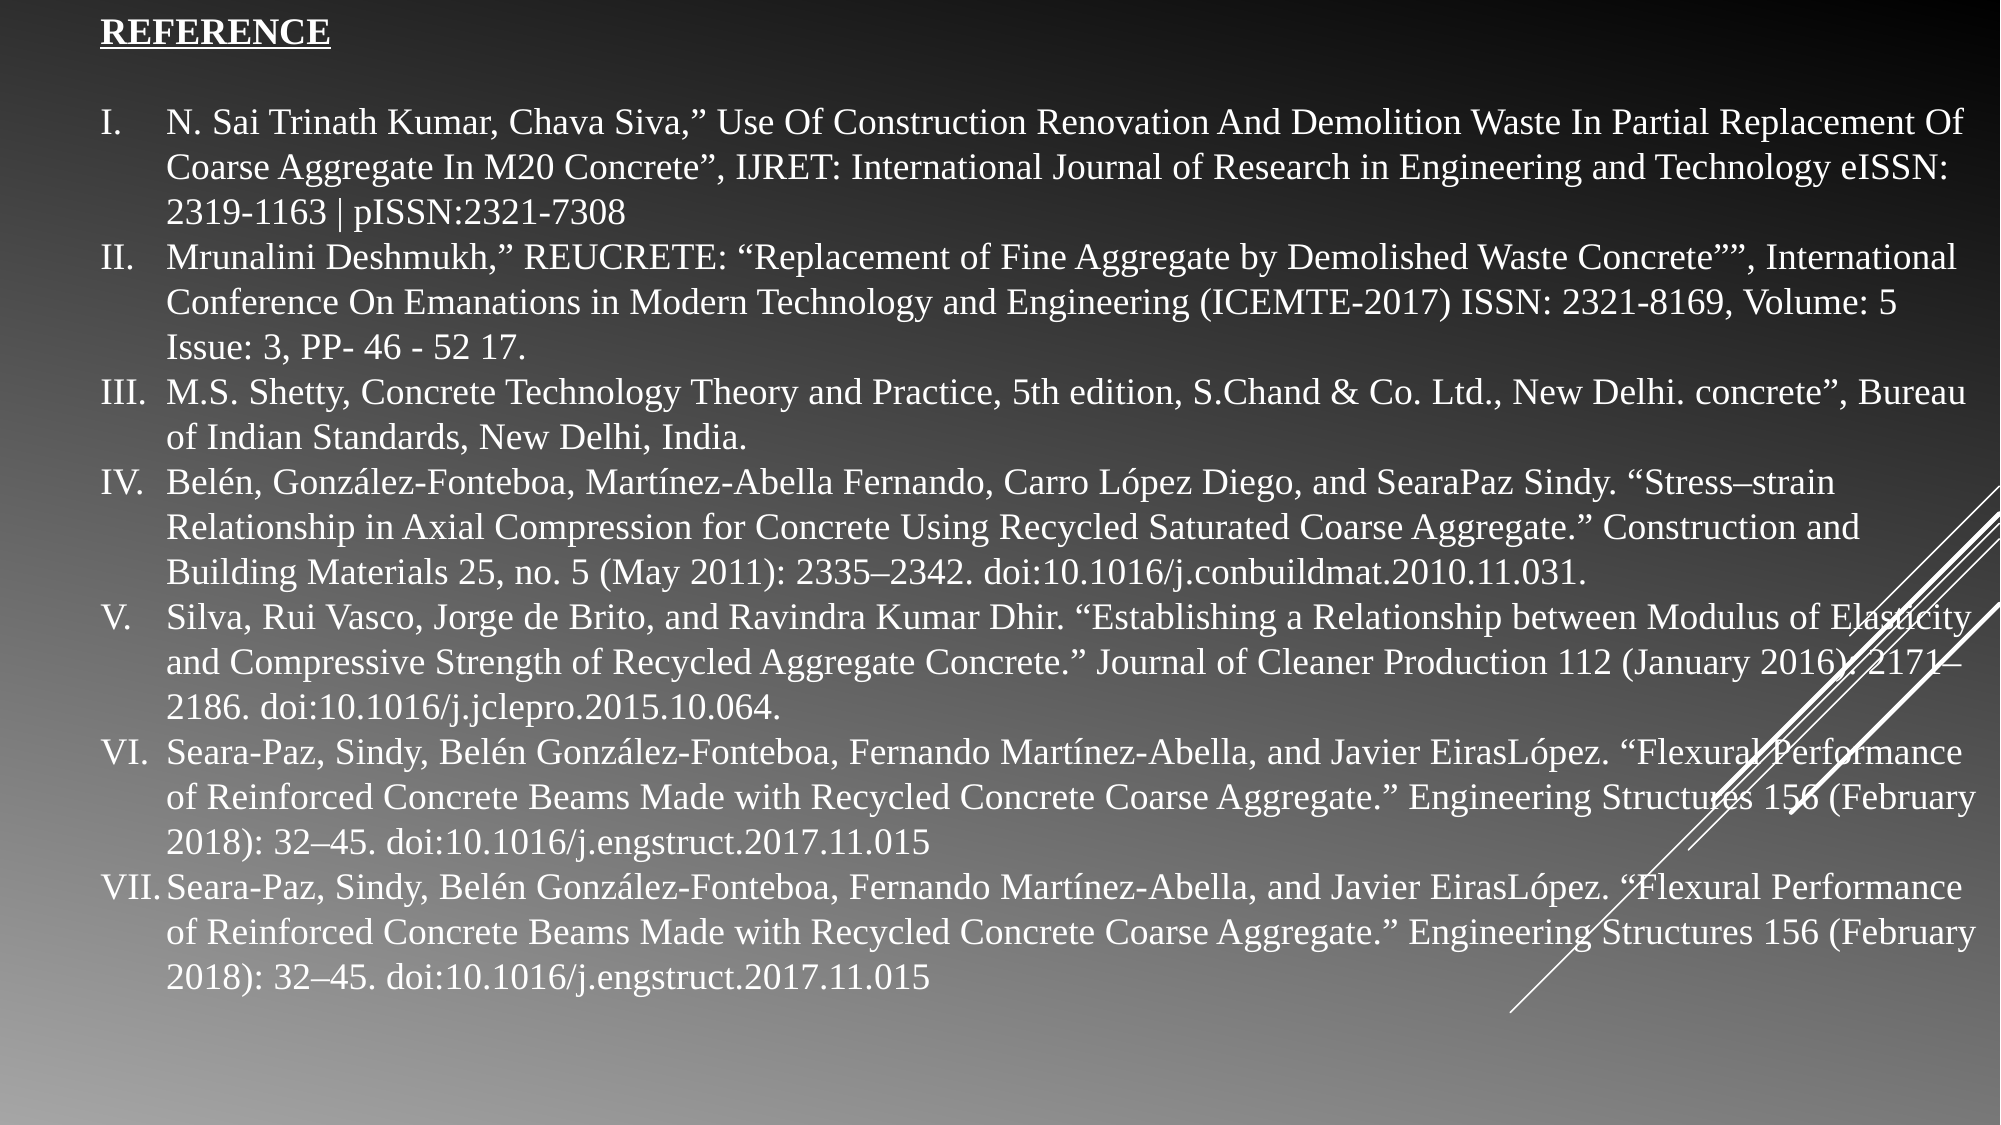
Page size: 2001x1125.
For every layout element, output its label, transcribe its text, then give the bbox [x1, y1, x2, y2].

text_box REFERENCE N. Sai Trinath Kumar, Chava Siva,” Use Of Construction Renovation And Demolition Waste In Partial Replacement Of Coarse Aggregate In M20 Concrete”, IJRET: International Journal of Research in Engineering and Technology eISSN: 2319-1163 | pISSN:2321-7308 Mrunalini Deshmukh,” REUCRETE: “Replacement of Fine Aggregate by Demolished Waste Concrete””, International Conference On Emanations in Modern Technology and Engineering (ICEMTE-2017) ISSN: 2321-8169, Volume: 5 Issue: 3, PP- 46 - 52 17. M.S. Shetty, Concrete Technology Theory and Practice, 5th edition, S.Chand & Co. Ltd., New Delhi. concrete”, Bureau of Indian Standards, New Delhi, India. Belén, González-Fonteboa, Martínez-Abella Fernando, Carro López Diego, and SearaPaz Sindy. “Stress–strain Relationship in Axial Compression for Concrete Using Recycled Saturated Coarse Aggregate.” Construction and Building Materials 25, no. 5 (May 2011): 2335–2342. doi:10.1016/j.conbuildmat.2010.11.031. Silva, Rui Vasco, Jorge de Brito, and Ravindra Kumar Dhir. “Establishing a Relationship between Modulus of Elasticity and Compressive Strength of Recycled Aggregate Concrete.” Journal of Cleaner Production 112 (January 2016): 2171–2186. doi:10.1016/j.jclepro.2015.10.064. Seara-Paz, Sindy, Belén González-Fonteboa, Fernando Martínez-Abella, and Javier EirasLópez. “Flexural Performance of Reinforced Concrete Beams Made with Recycled Concrete Coarse Aggregate.” Engineering Structures 156 (February 2018): 32–45. doi:10.1016/j.engstruct.2017.11.015 Seara-Paz, Sindy, Belén González-Fonteboa, Fernando Martínez-Abella, and Javier EirasLópez. “Flexural Performance of Reinforced Concrete Beams Made with Recycled Concrete Coarse Aggregate.” Engineering Structures 156 (February 2018): 32–45. doi:10.1016/j.engstruct.2017.11.015 [85, 0, 2000, 1095]
